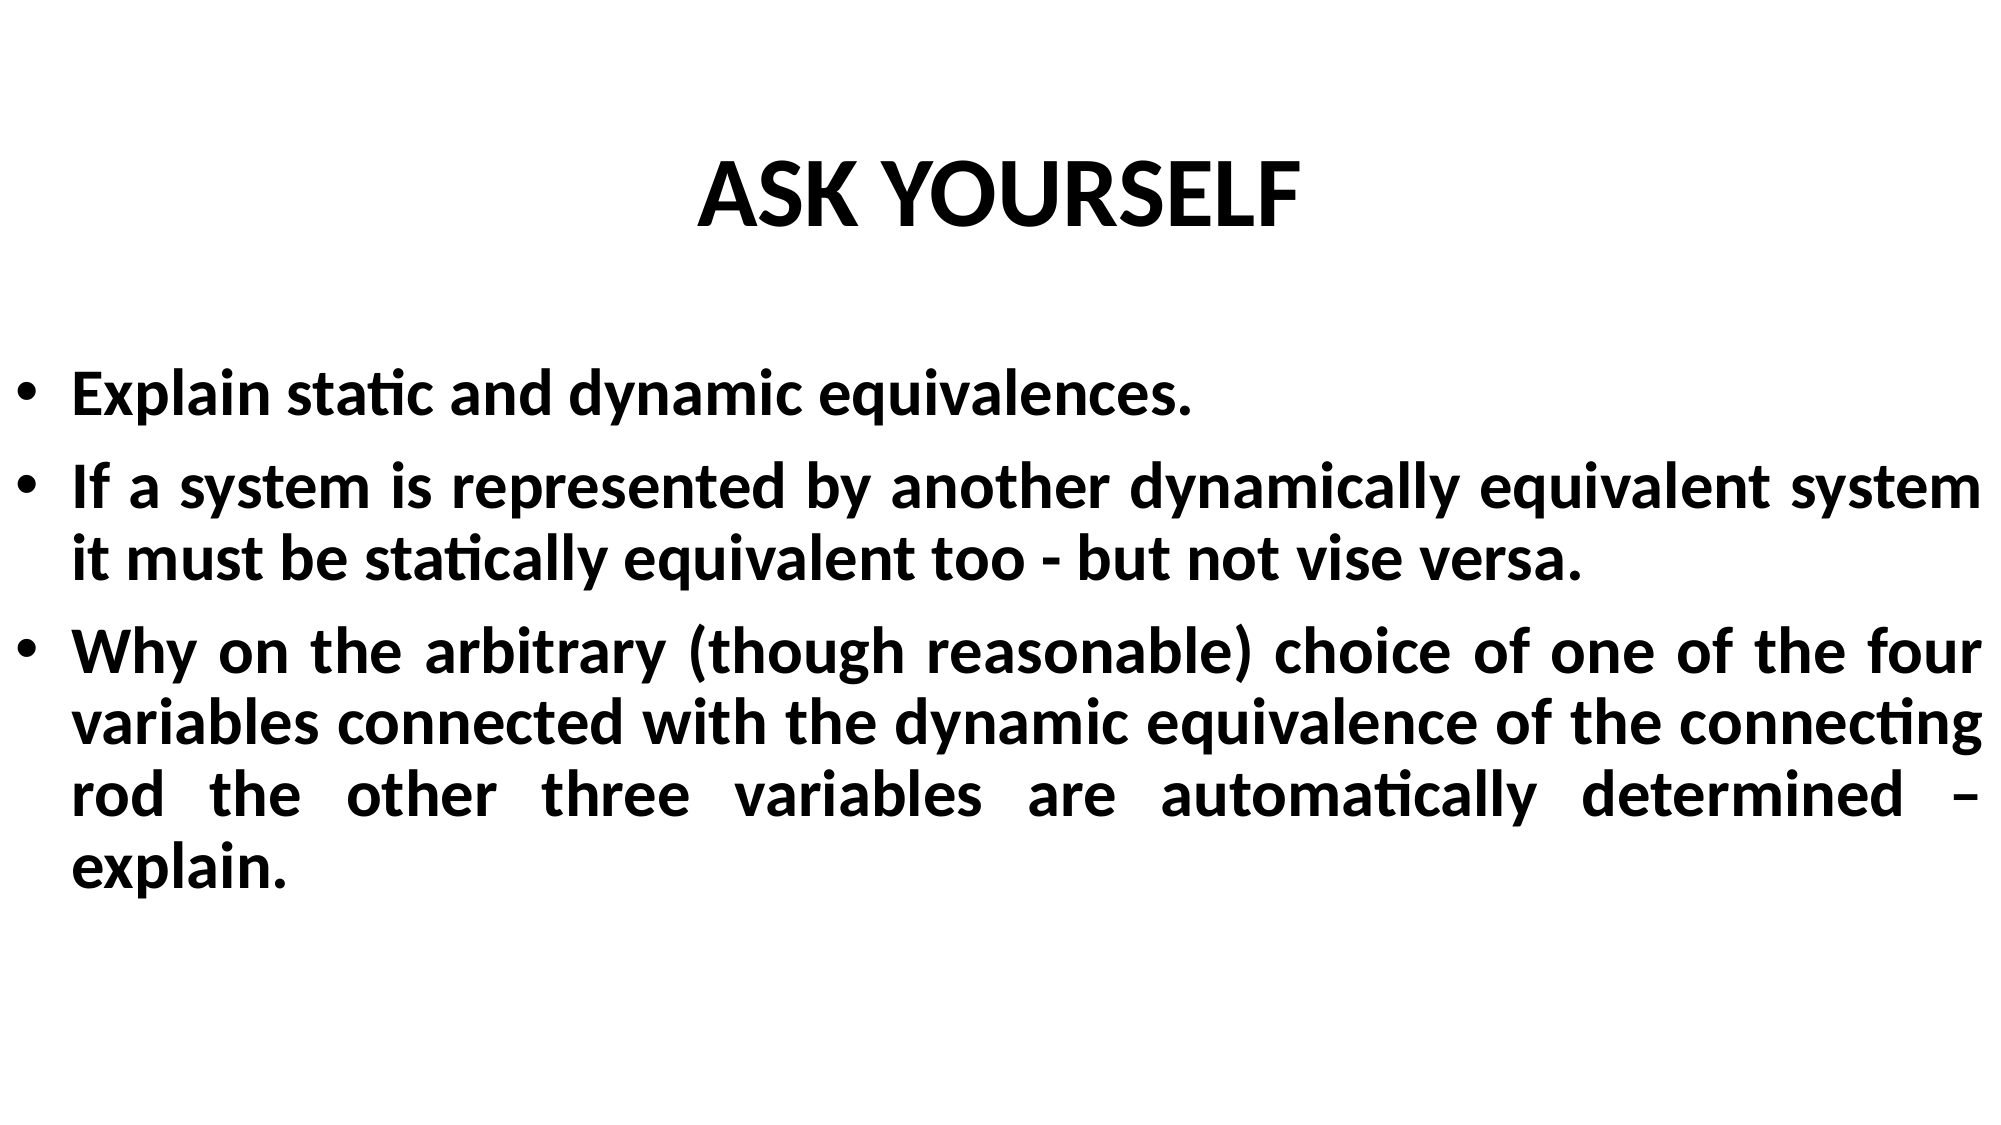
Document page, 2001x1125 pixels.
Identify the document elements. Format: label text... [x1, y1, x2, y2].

subtitle Explain static and dynamic equivalences. If a system is represented by another dynamically equivalent system it must be statically equivalent too - but not vise versa. Why on the arbitrary (though reasonable) choice of one of the four variables connected with the dynamic equivalence of the connecting rod the other three variables are automatically determined – explain. [0, 350, 2000, 1125]
title ASK YOURSELF [249, 101, 1750, 256]
